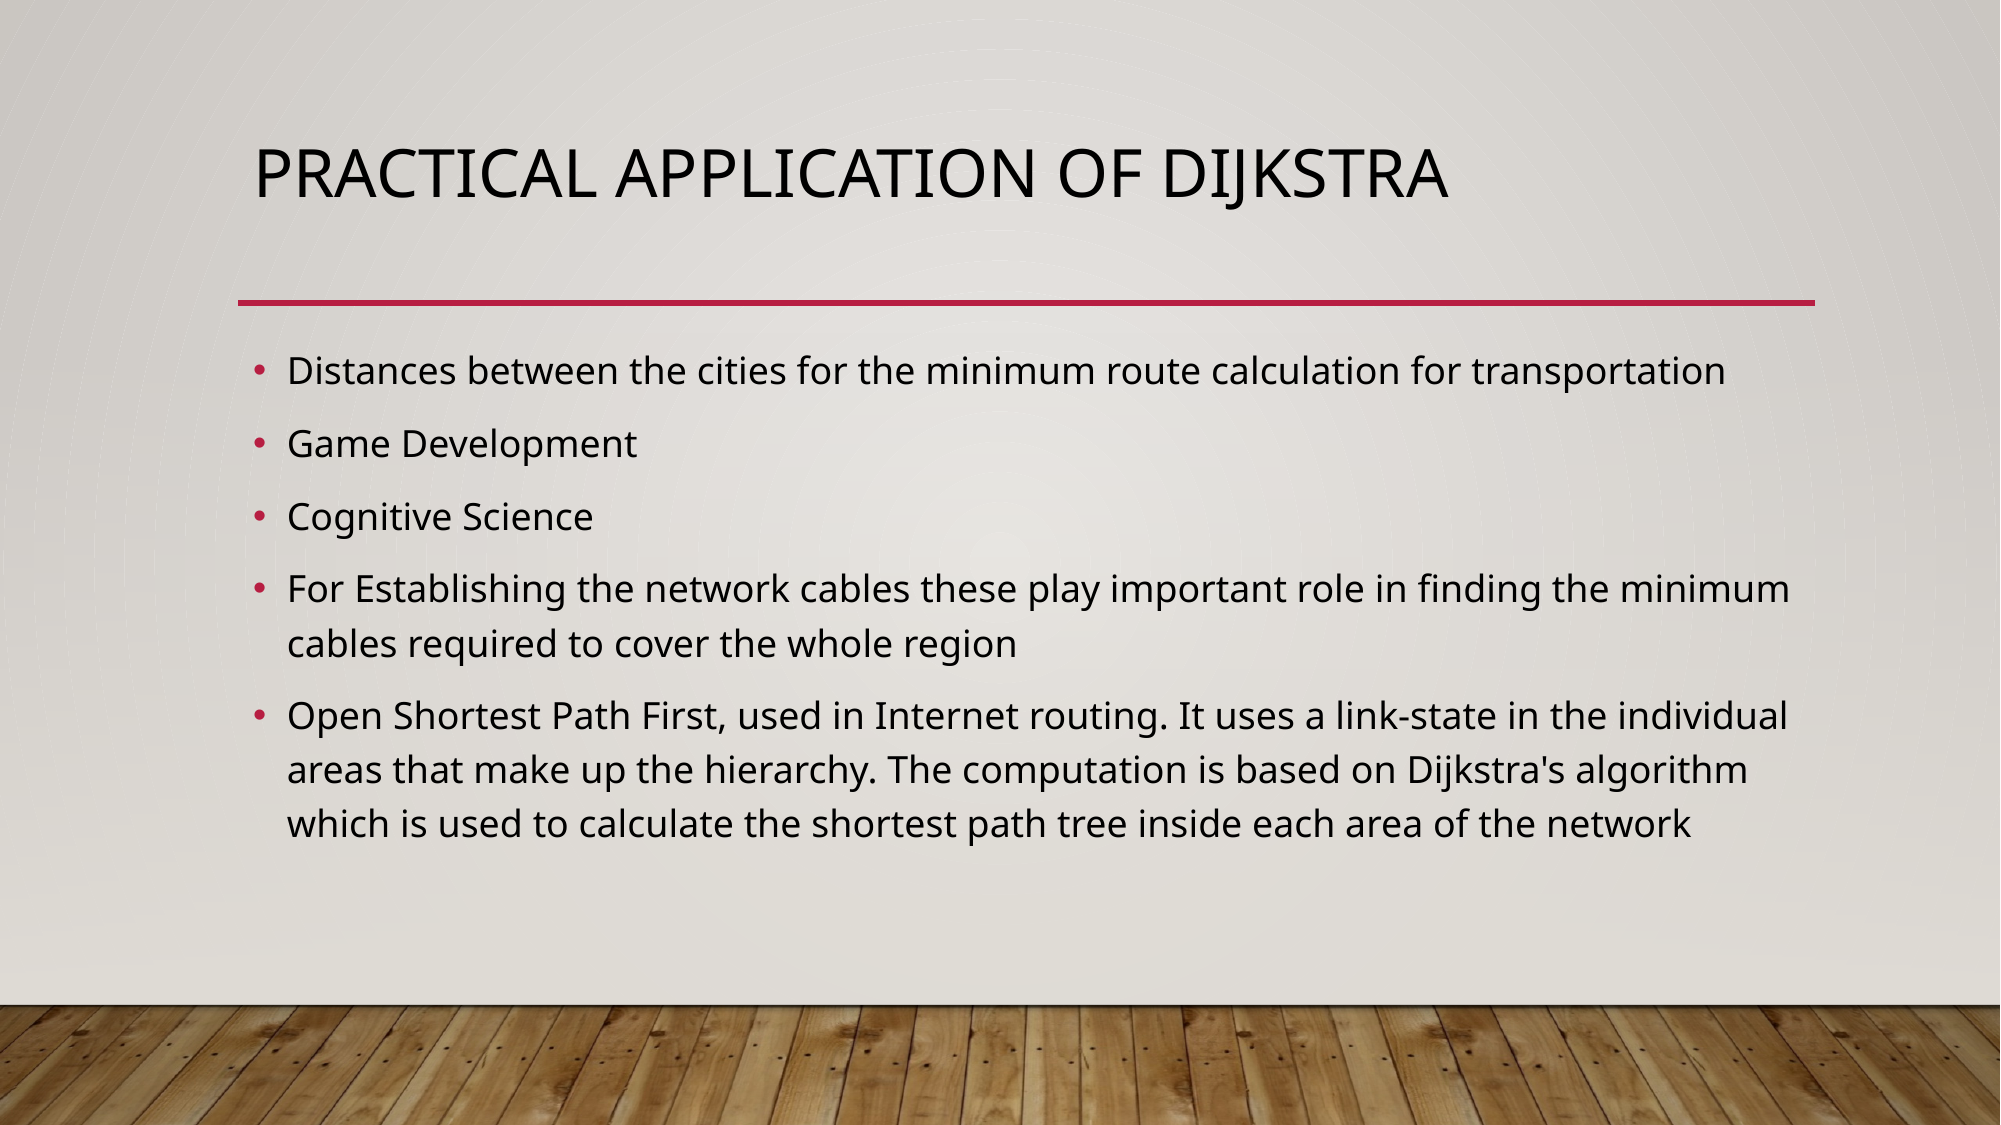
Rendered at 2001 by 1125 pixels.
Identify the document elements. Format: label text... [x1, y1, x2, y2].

title Practical application of dijkstra [238, 131, 1814, 305]
list Distances between the cities for the minimum route calculation for transportation Game Development Cognitive Science For Establishing the network cables these play important role in finding the minimum cables required to cover the whole region Open Shortest Path First, used in Internet routing. It uses a link-state in the individual areas that make up the hierarchy. The computation is based on Dijkstra's algorithm which is used to calculate the shortest path tree inside each area of the network [238, 330, 1814, 897]
picture [0, 1005, 2000, 1125]
